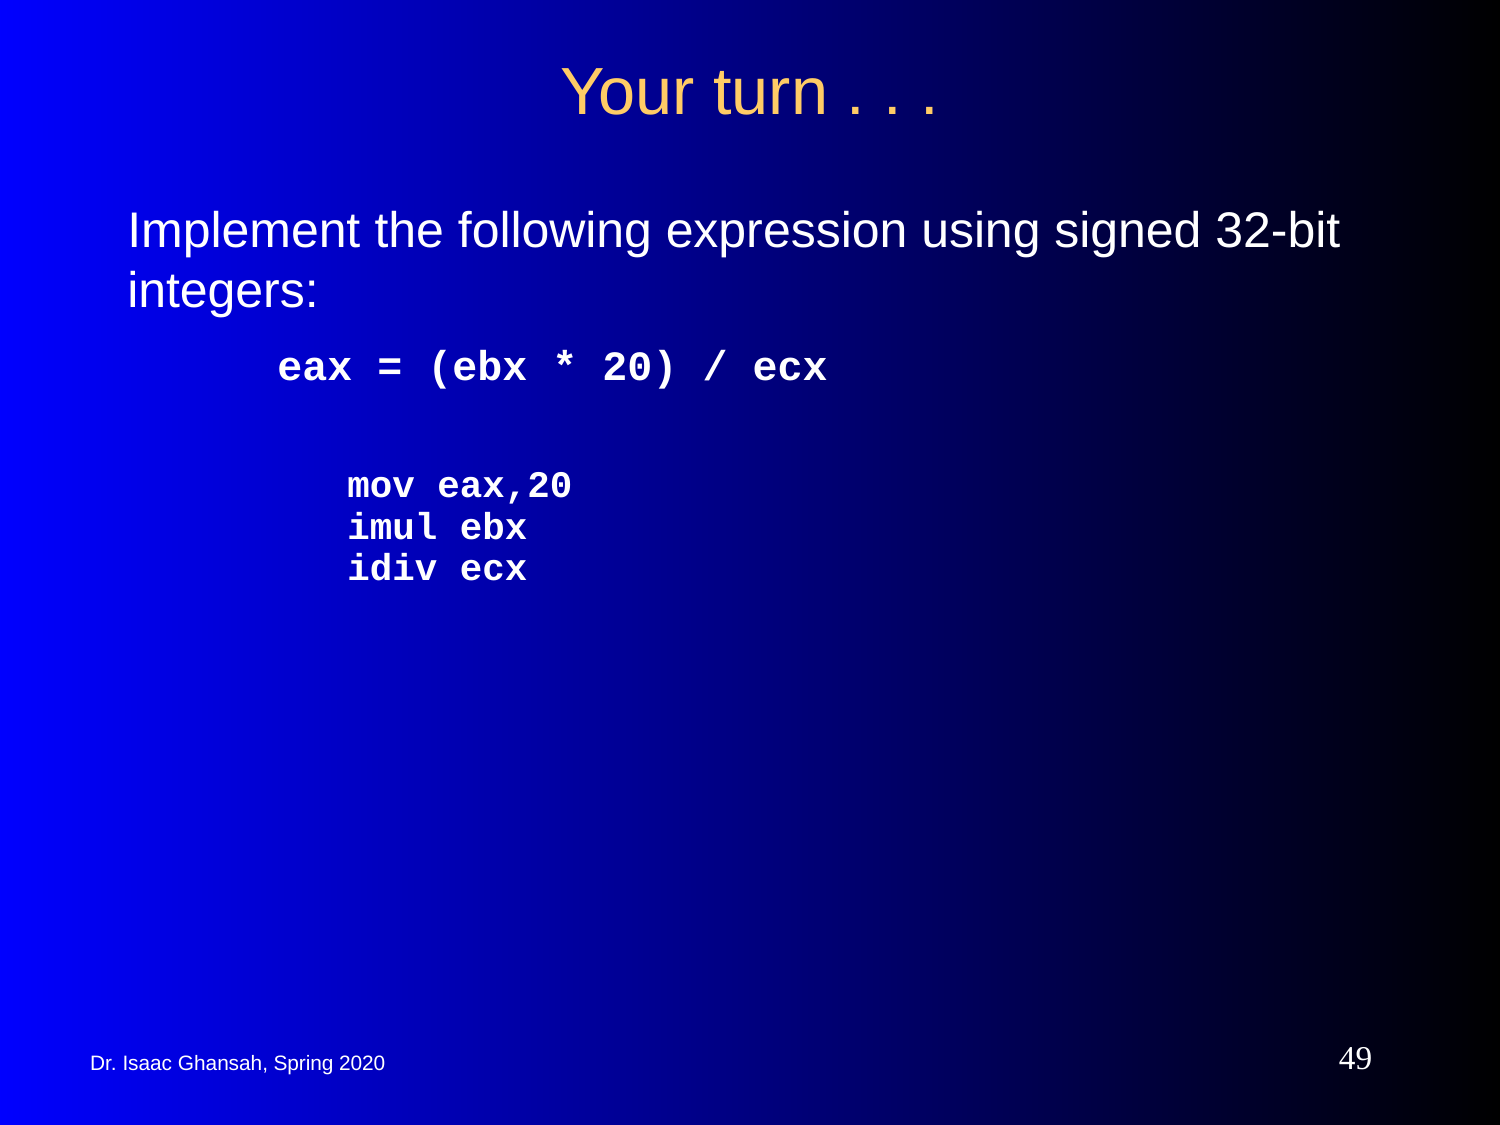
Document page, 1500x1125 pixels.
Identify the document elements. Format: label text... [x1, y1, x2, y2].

title Your turn . . . [112, 37, 1388, 138]
slide_number 49 [1224, 1025, 1388, 1088]
text_box mov eax,20 imul ebx idiv ecx [324, 450, 875, 638]
text_box Implement the following expression using signed 32-bit integers: eax = (ebx * 20) / ecx [112, 174, 1375, 411]
footer Dr. Isaac Ghansah, Spring 2020 [75, 1037, 800, 1088]
